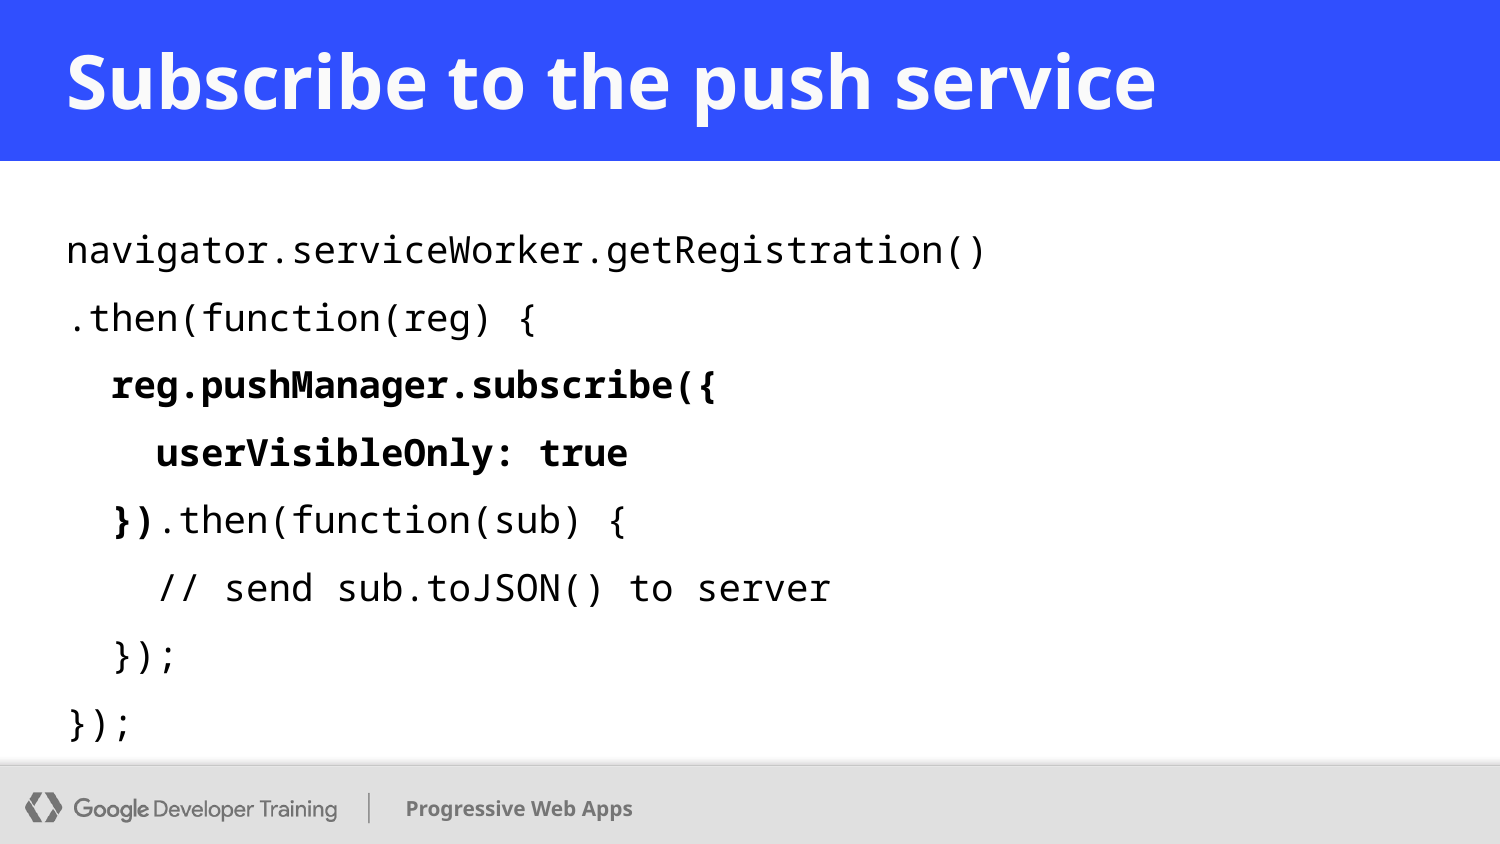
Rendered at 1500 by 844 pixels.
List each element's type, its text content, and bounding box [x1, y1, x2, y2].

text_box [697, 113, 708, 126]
title Subscribe to the push service [51, 19, 1449, 113]
picture [0, 161, 1500, 844]
list navigator.serviceWorker.getRegistration() .then(function(reg) { reg.pushManager.subscribe({ userVisibleOnly: true }).then(function(sub) { // send sub.toJSON() to server }); }); [51, 150, 1468, 798]
